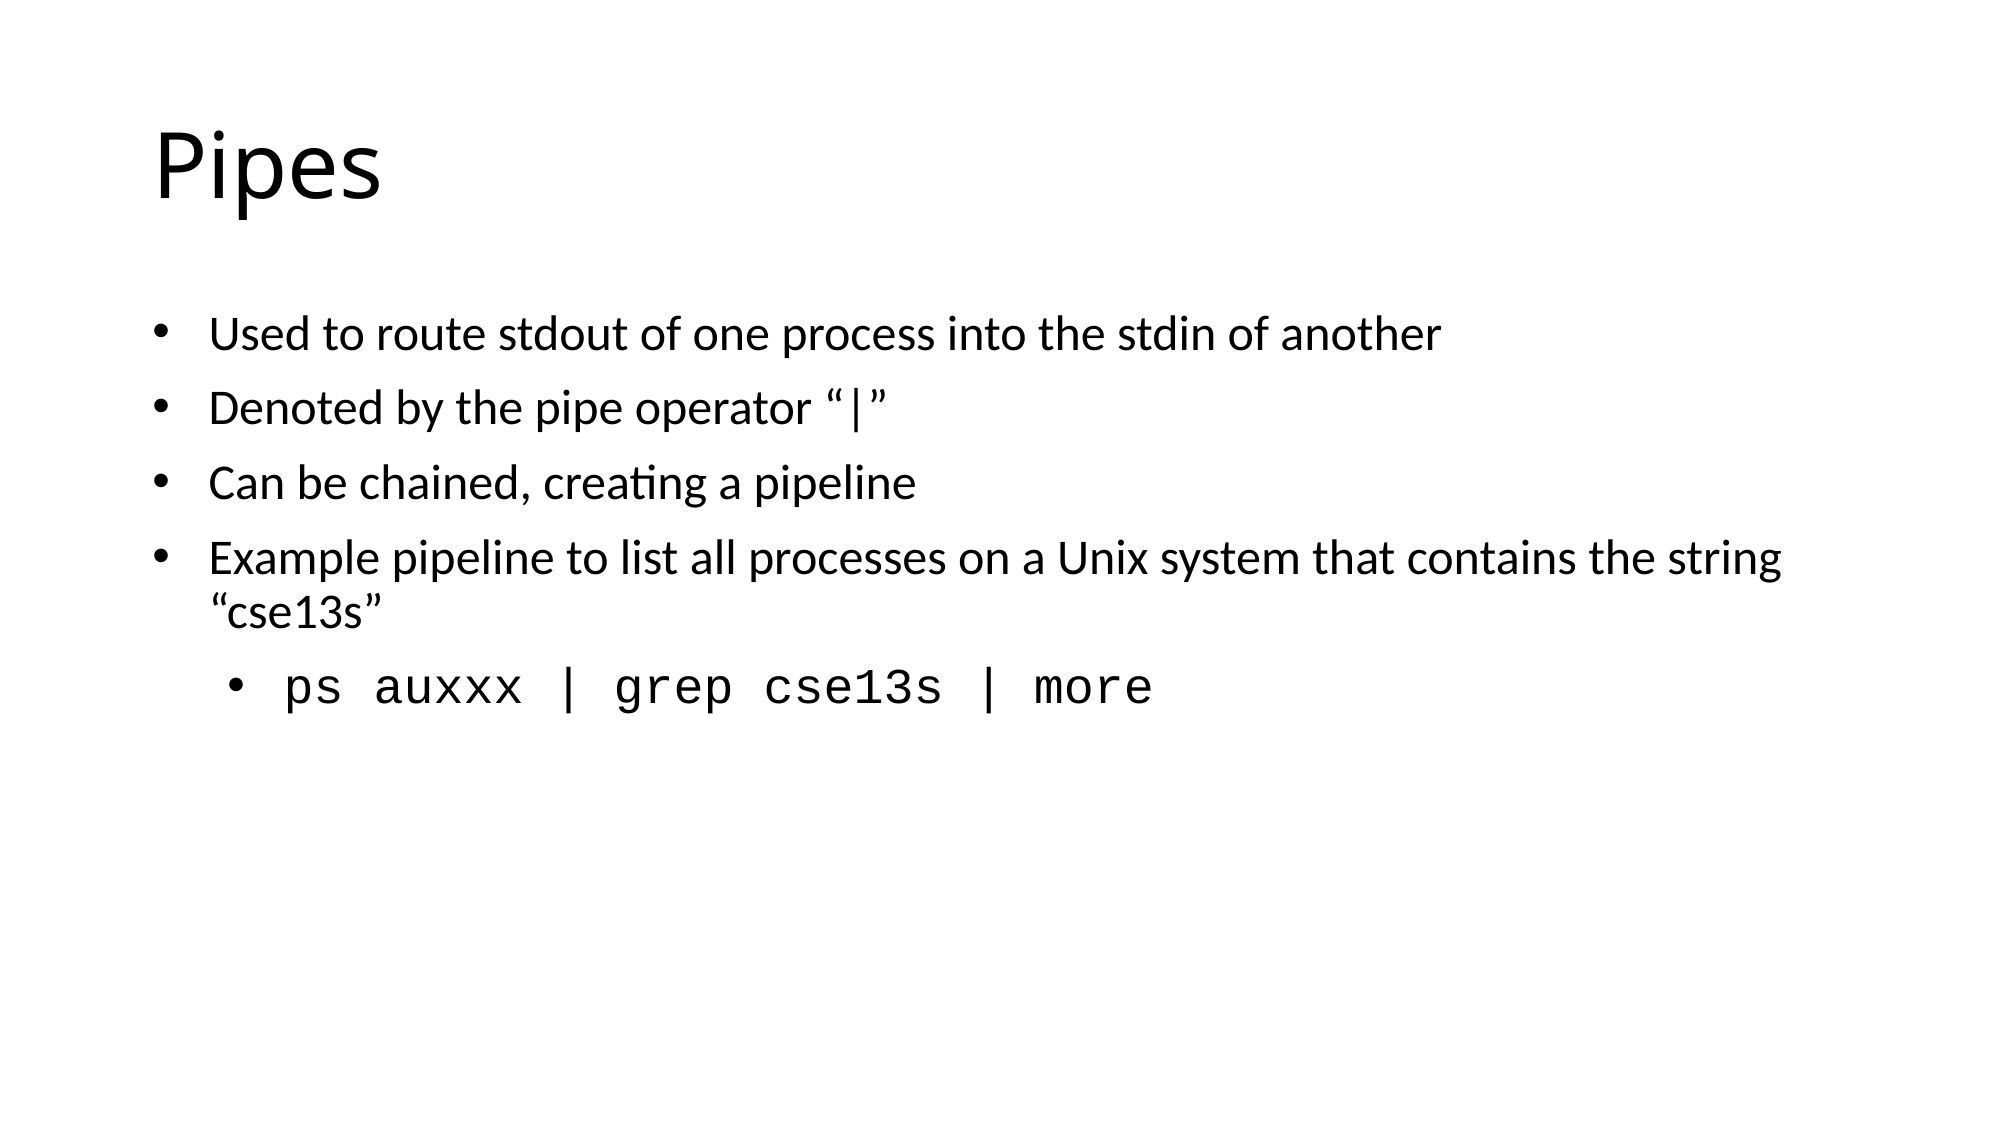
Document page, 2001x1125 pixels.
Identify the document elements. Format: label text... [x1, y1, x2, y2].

text_box Used to route stdout of one process into the stdin of another Denoted by the pipe operator “|” Can be chained, creating a pipeline Example pipeline to list all processes on a Unix system that contains the string “cse13s” ps auxxx | grep cse13s | more [137, 299, 1863, 1013]
text_box Pipes [137, 59, 1863, 277]
